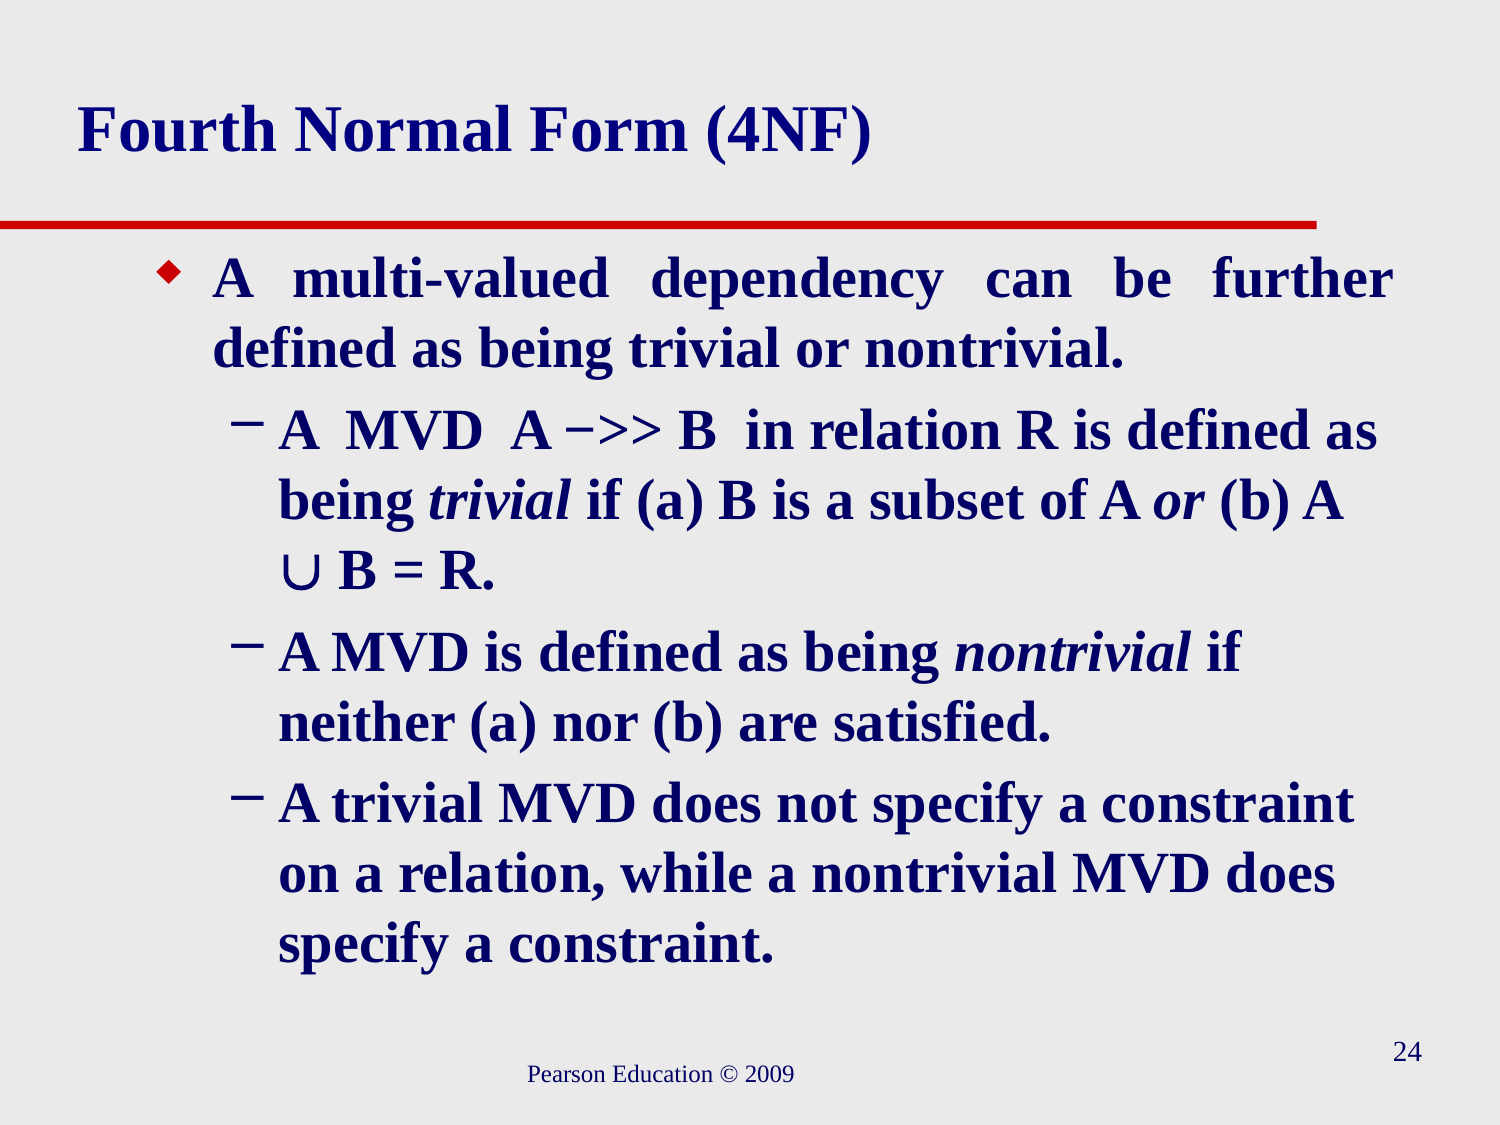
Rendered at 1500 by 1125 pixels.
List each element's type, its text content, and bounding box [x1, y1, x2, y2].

slide_number 24 [1125, 1012, 1438, 1088]
text_box Pearson Education © 2009 [512, 1050, 1038, 1095]
title Fourth Normal Form (4NF) [62, 43, 1338, 173]
list A multi-valued dependency can be further defined as being trivial or nontrivial. A MVD A −>> B in relation R is defined as being trivial if (a) B is a subset of A or (b) A  B = R. A MVD is defined as being nontrivial if neither (a) nor (b) are satisfied. A trivial MVD does not specify a constraint on a relation, while a nontrivial MVD does specify a constraint. [141, 231, 1409, 907]
